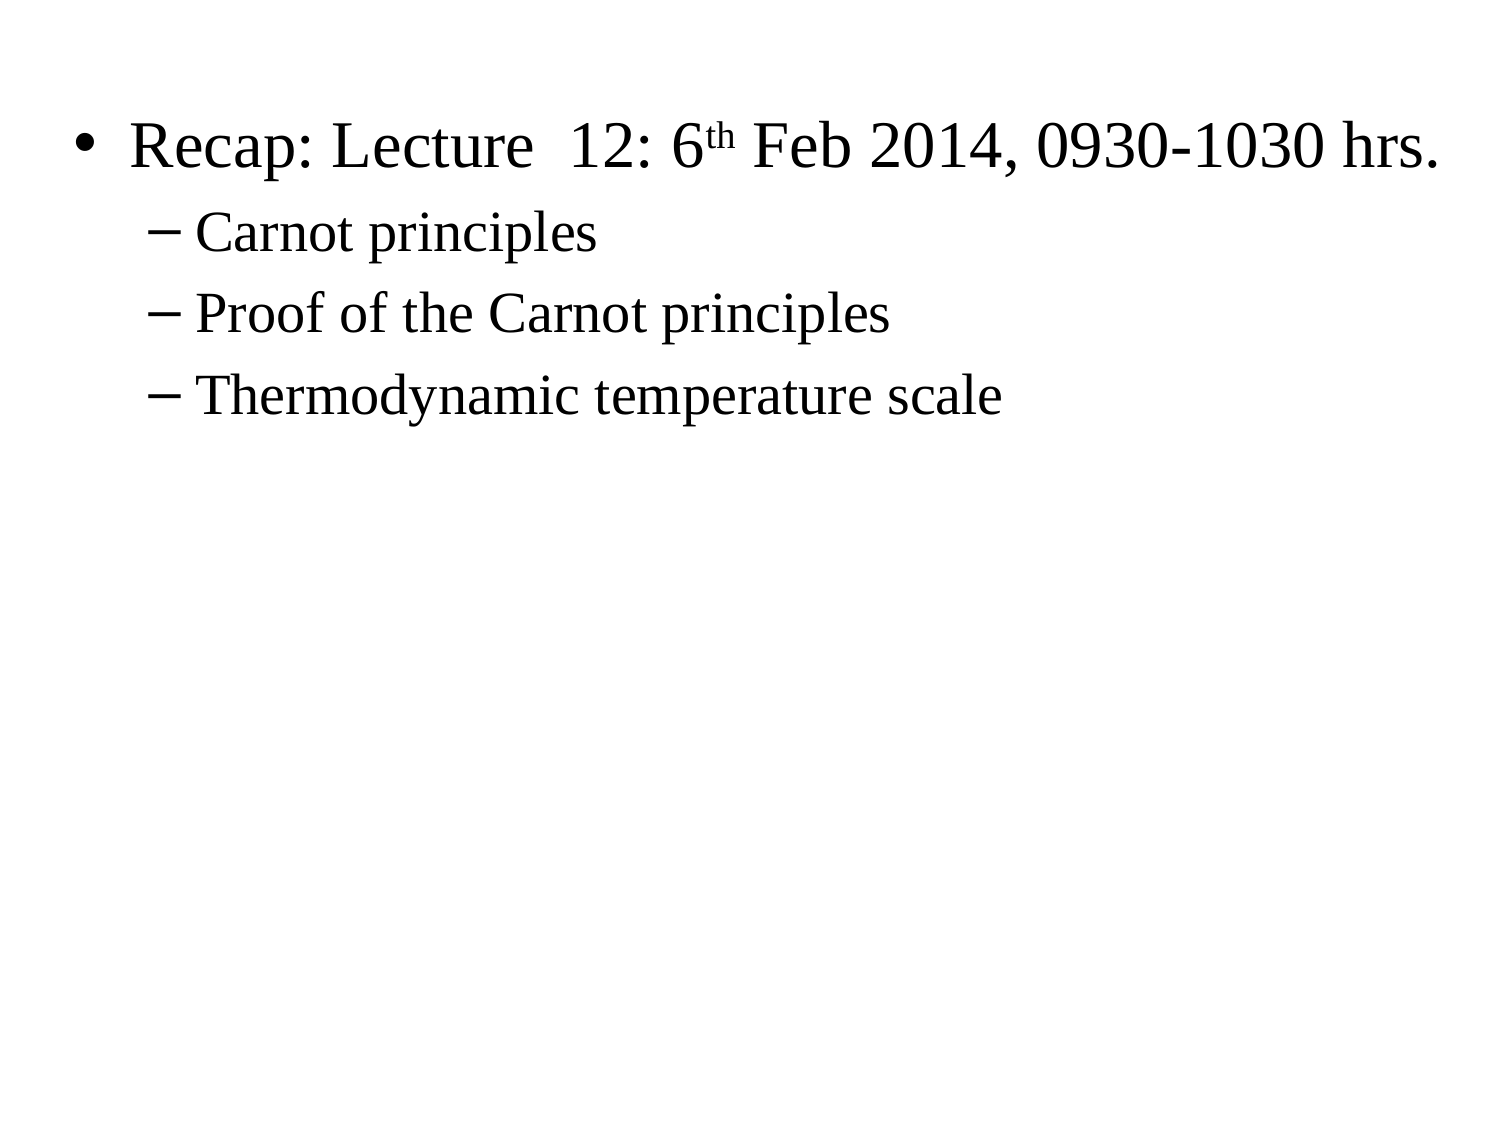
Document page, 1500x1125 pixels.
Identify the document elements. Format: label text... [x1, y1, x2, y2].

text_box Recap: Lecture 12: 6th Feb 2014, 0930-1030 hrs. Carnot principles Proof of the Carnot principles Thermodynamic temperature scale [58, 93, 1465, 950]
